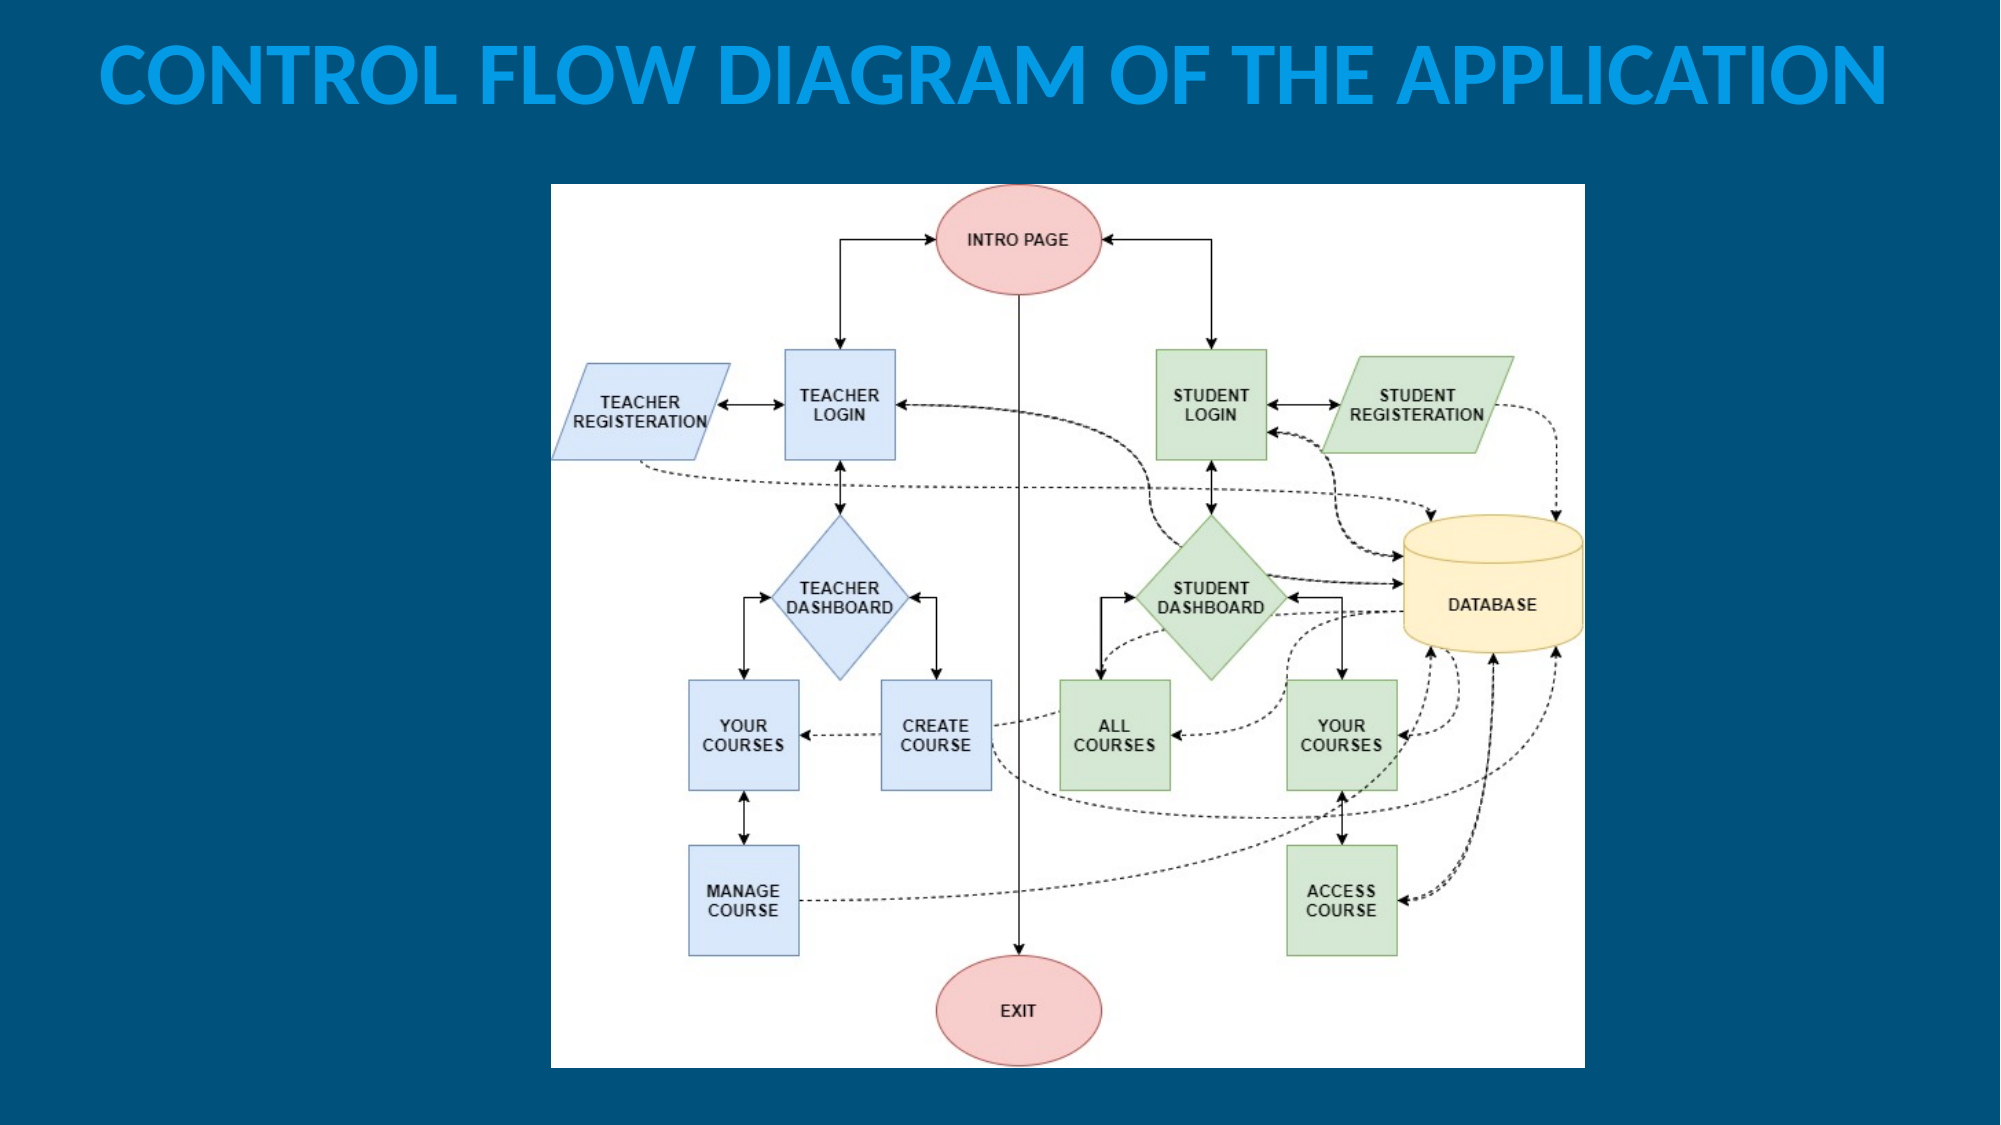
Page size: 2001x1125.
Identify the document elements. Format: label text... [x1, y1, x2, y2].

text_box CONTROL FLOW DIAGRAM OF THE APPLICATION [0, 0, 1990, 493]
picture [552, 185, 1584, 1067]
